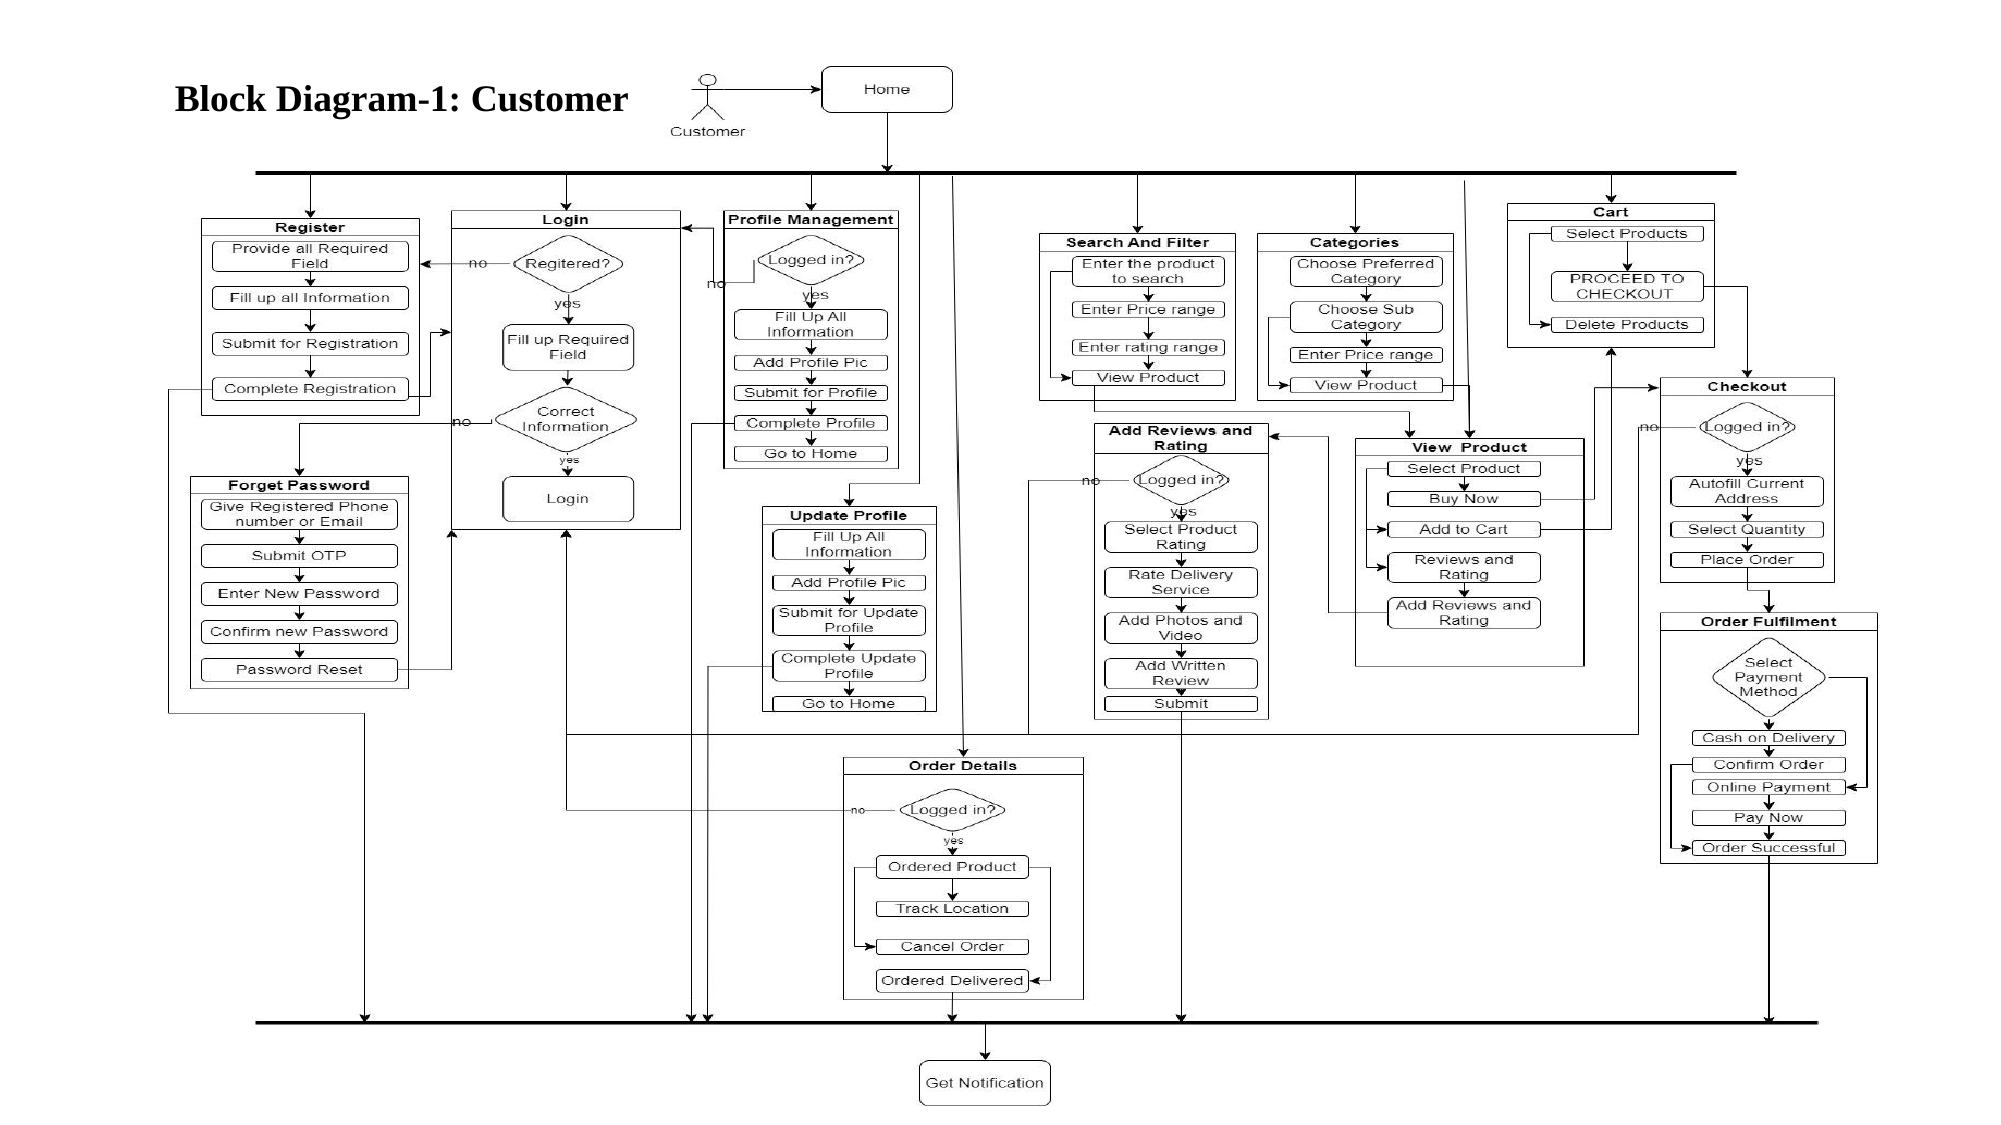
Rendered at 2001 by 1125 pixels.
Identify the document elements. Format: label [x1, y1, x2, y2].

picture [159, 65, 1881, 1106]
